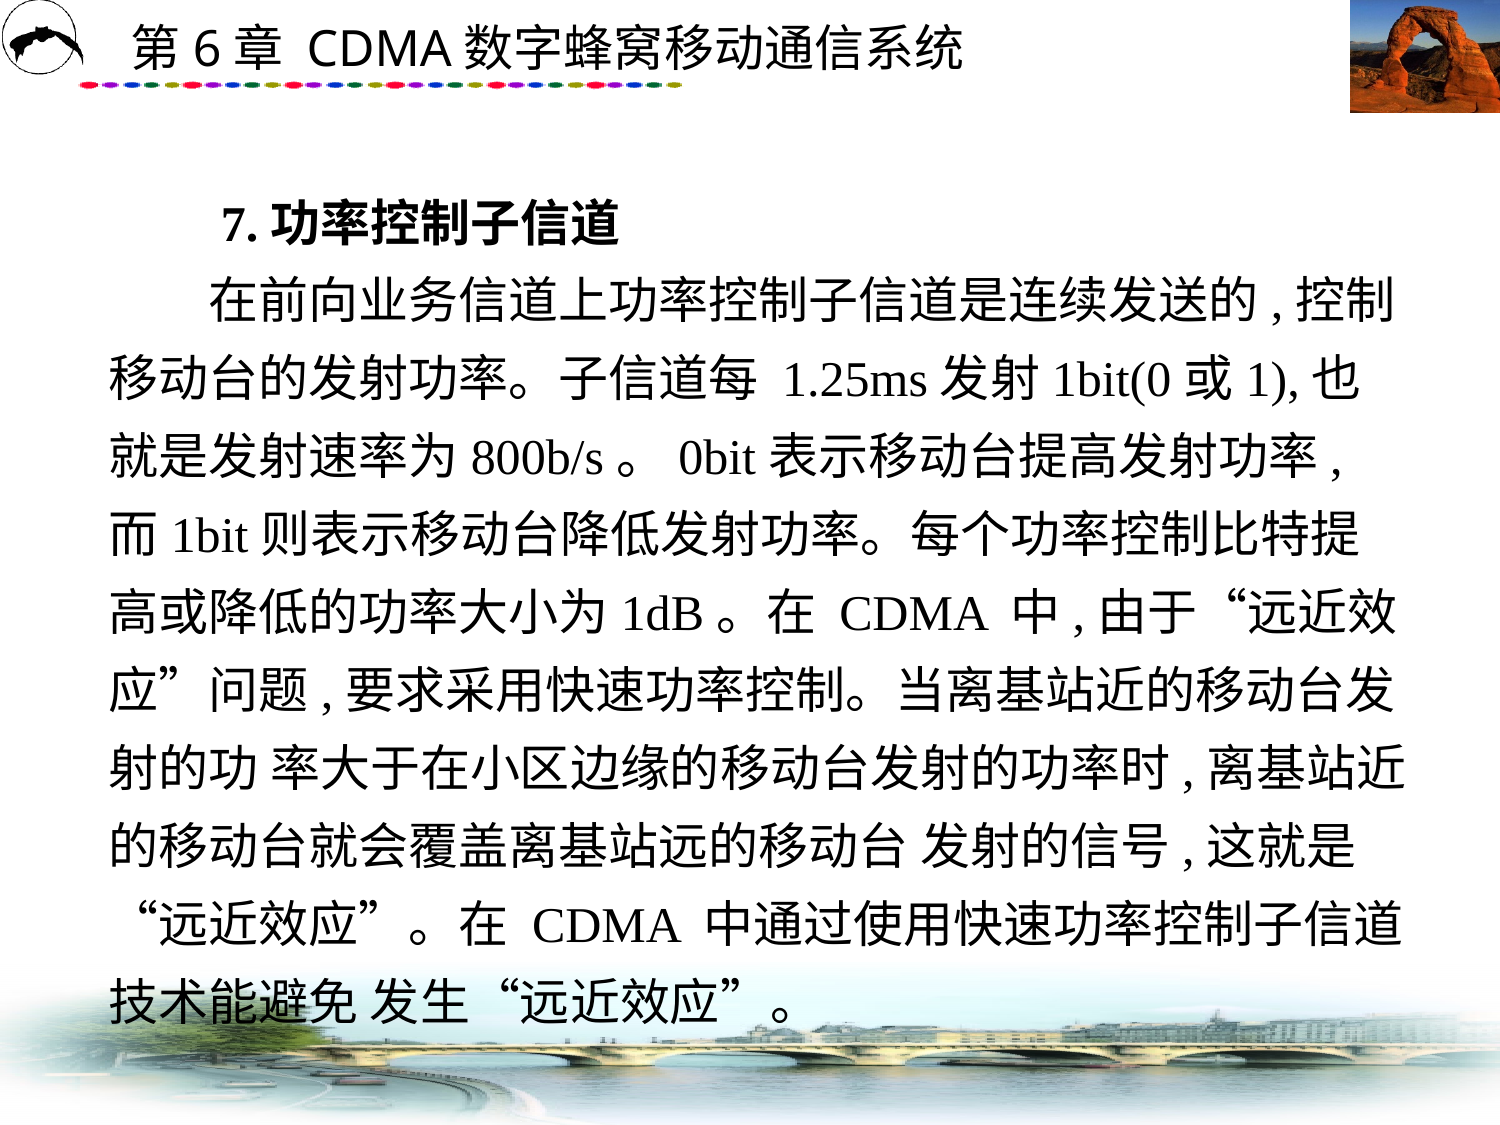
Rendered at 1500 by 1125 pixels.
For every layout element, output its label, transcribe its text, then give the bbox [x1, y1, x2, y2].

picture [1350, 0, 1500, 113]
title 7.功率控制子信道 在前向业务信道上功率控制子信道是连续发送的,控制移动台的发射功率。子信道每 1.25ms发射1bit(0或1),也就是发射速率为800b/s。0bit表示移动台提高发射功率, 而1bit则表示移动台降低发射功率。每个功率控制比特提高或降低的功率大小为1dB。在 CDMA 中,由于“远近效应”问题,要求采用快速功率控制。当离基站近的移动台发射的功 率大于在小区边缘的移动台发射的功率时,离基站近的移动台就会覆盖离基站远的移动台 发射的信号,这就是“远近效应”。在 CDMA 中通过使用快速功率控制子信道技术能避免 发生“远近效应”。 [93, 87, 1426, 1013]
picture [0, 962, 1500, 1125]
picture [74, 78, 691, 91]
picture [0, 0, 100, 75]
